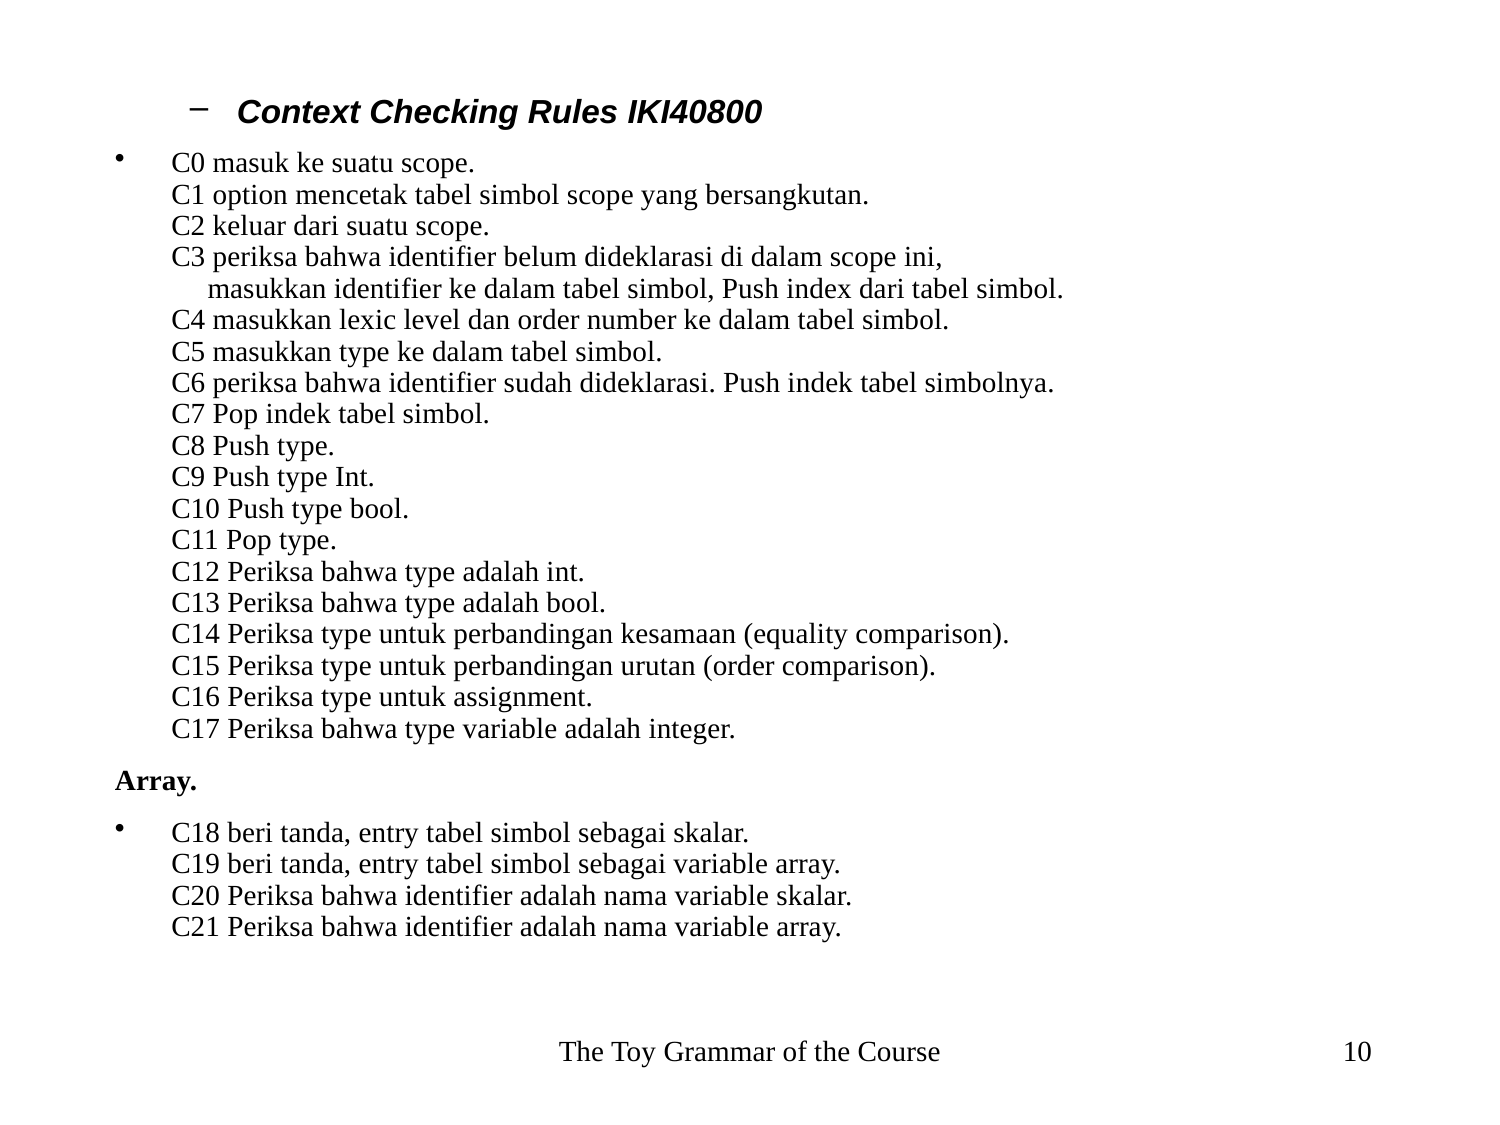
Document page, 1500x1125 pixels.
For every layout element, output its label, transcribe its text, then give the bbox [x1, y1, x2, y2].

slide_number 10 [1074, 1026, 1388, 1101]
footer The Toy Grammar of the Course [512, 1026, 988, 1101]
list Context Checking Rules IKI40800 C0 masuk ke suatu scope. C1 option mencetak tabel simbol scope yang bersangkutan. C2 keluar dari suatu scope. C3 periksa bahwa identifier belum dideklarasi di dalam scope ini, masukkan identifier ke dalam tabel simbol, Push index dari tabel simbol. C4 masukkan lexic level dan order number ke dalam tabel simbol. C5 masukkan type ke dalam tabel simbol. C6 periksa bahwa identifier sudah dideklarasi. Push indek tabel simbolnya. C7 Pop indek tabel simbol. C8 Push type. C9 Push type Int. C10 Push type bool. C11 Pop type. C12 Periksa bahwa type adalah int. C13 Periksa bahwa type adalah bool. C14 Periksa type untuk perbandingan kesamaan (equality comparison). C15 Periksa type untuk perbandingan urutan (order comparison). C16 Periksa type untuk assignment. C17 Periksa bahwa type variable adalah integer. Array. C18 beri tanda, entry tabel simbol sebagai skalar. C19 beri tanda, entry tabel simbol sebagai variable array. C20 Periksa bahwa identifier adalah nama variable skalar. C21 Periksa bahwa identifier adalah nama variable array. [99, 87, 1451, 1026]
